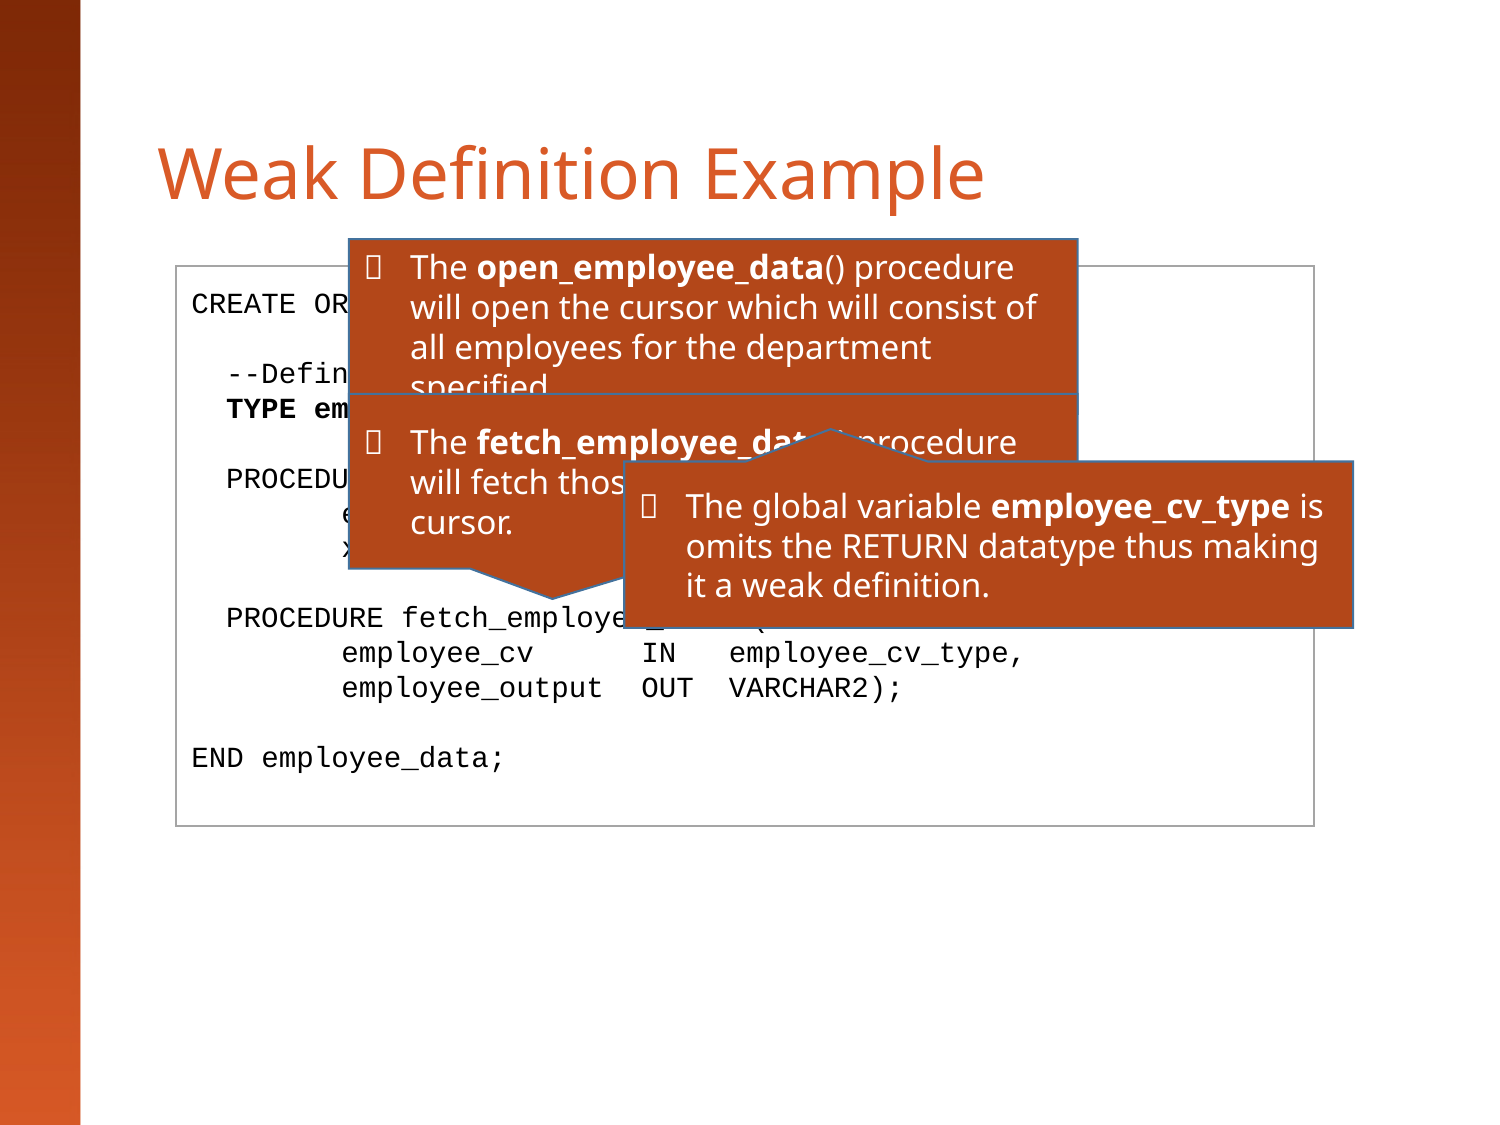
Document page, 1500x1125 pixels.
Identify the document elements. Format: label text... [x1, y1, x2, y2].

text_box  The open_employee_data() procedure will open the cursor which will consist of all employees for the department specified. [347, 238, 1079, 392]
text_box CREATE OR REPLACE PACKAGE employee_data AS --Define global variable TYPE employee_cv_type IS REF CURSOR; PROCEDURE open_employee_data ( employee_cv IN OUT employee_cv_type, x_dno IN employee.dno%TYPE); PROCEDURE fetch_employee_data ( employee_cv IN employee_cv_type, employee_output OUT VARCHAR2); END employee_data; [175, 265, 1315, 827]
text_box  The fetch_employee_data() procedure will fetch those rows indicated by the cursor. [347, 392, 1079, 601]
picture [0, 0, 1500, 1125]
text_box  The global variable employee_cv_type is omits the RETURN datatype thus making it a weak definition. [623, 427, 1355, 629]
title Weak Definition Example [142, 118, 1349, 223]
